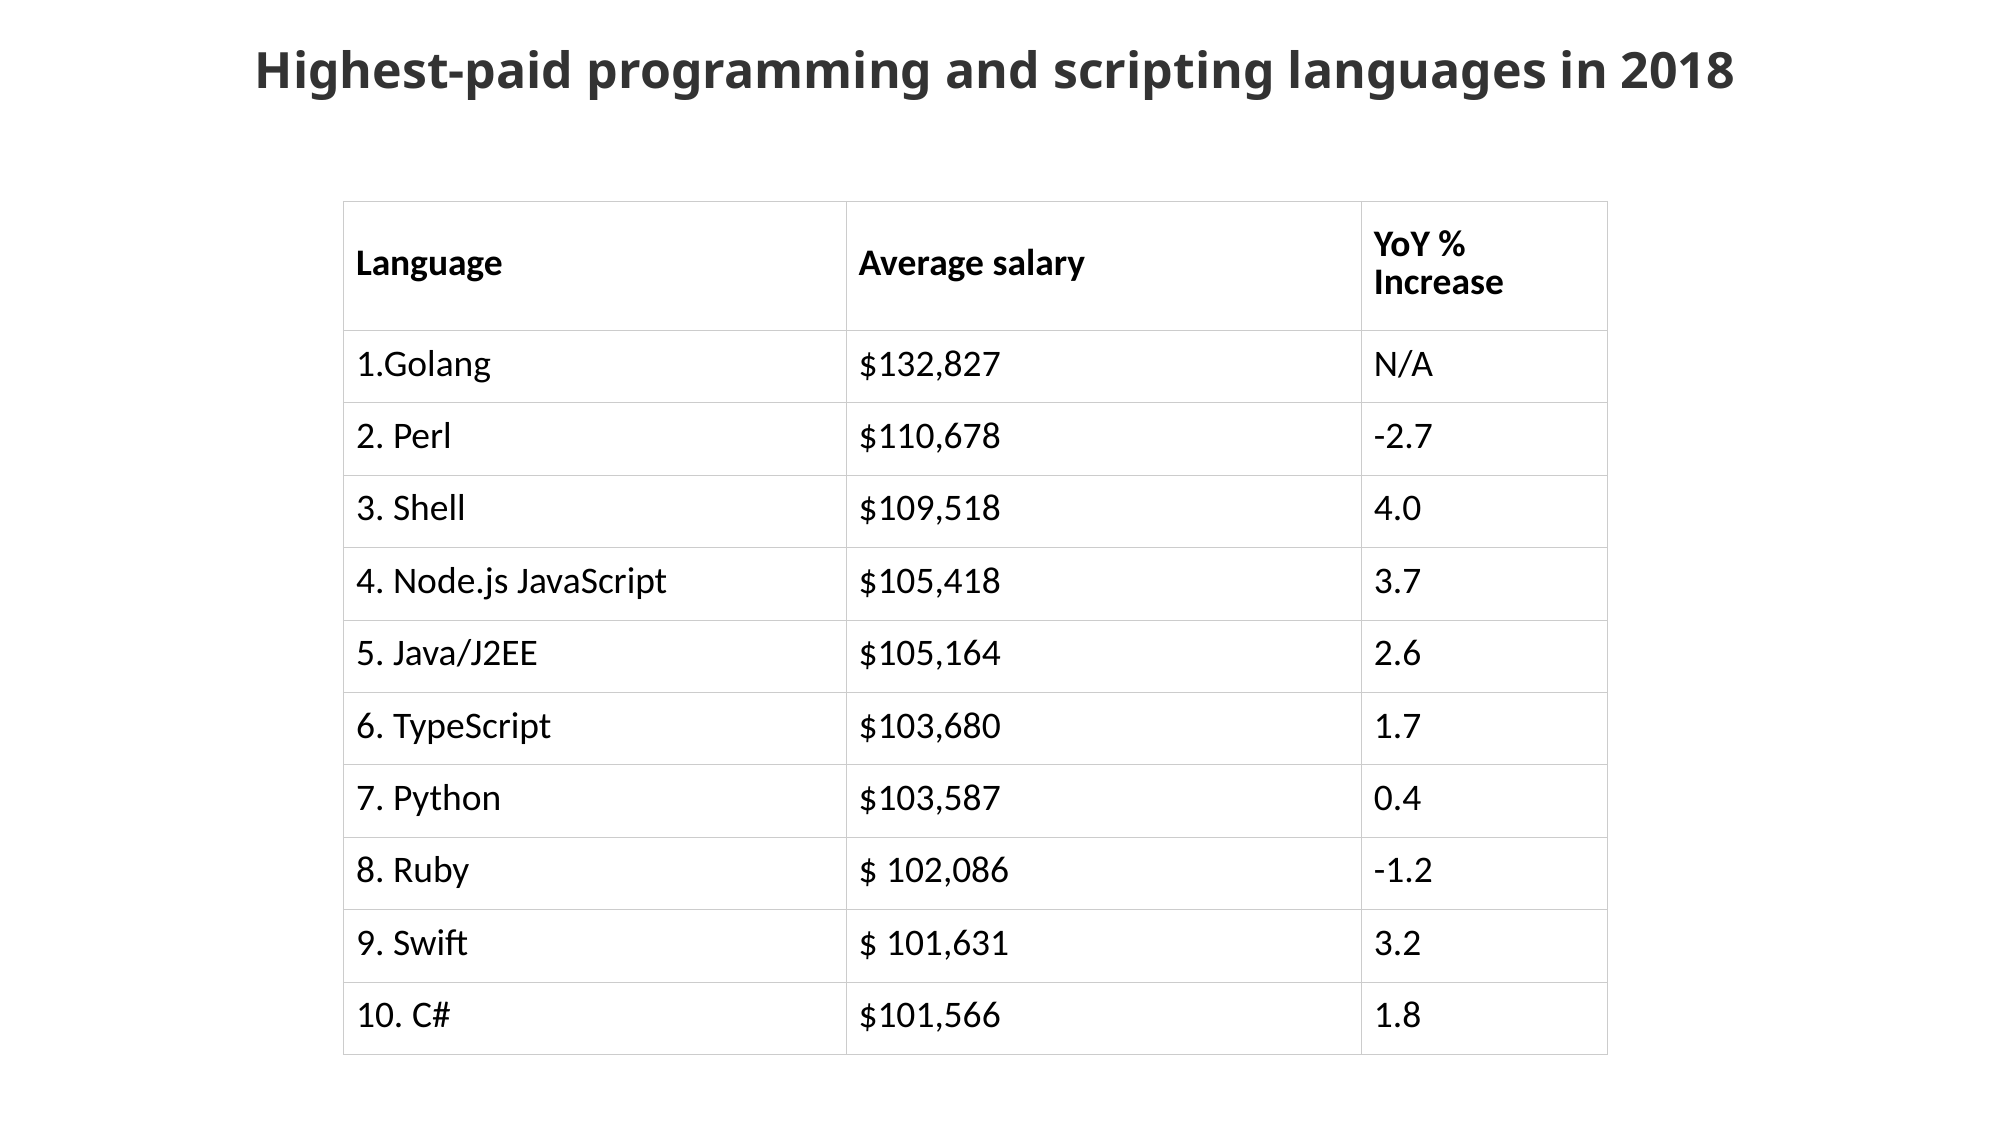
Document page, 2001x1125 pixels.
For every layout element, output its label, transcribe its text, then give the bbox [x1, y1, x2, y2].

table_cell $103,587 [847, 765, 1361, 837]
table_cell $109,518 [847, 476, 1361, 547]
table_cell 4. Node.js JavaScript [344, 548, 846, 620]
table_header YoY % Increase [1362, 202, 1607, 330]
table_cell $ 102,086 [847, 838, 1361, 909]
table_cell 6. TypeScript [344, 693, 846, 764]
table_cell $101,566 [847, 983, 1361, 1054]
table_cell $ 101,631 [847, 910, 1361, 982]
table_cell 3.7 [1362, 548, 1607, 620]
table_cell 5. Java/J2EE [344, 621, 846, 692]
text_box Highest-paid programming and scripting languages in 2018 [254, 38, 1785, 99]
table_cell -1.2 [1362, 838, 1607, 909]
table_cell 0.4 [1362, 765, 1607, 837]
table_cell $132,827 [847, 331, 1361, 402]
table_cell 8. Ruby [344, 838, 846, 909]
table_cell 1.7 [1362, 693, 1607, 764]
table_cell 2.6 [1362, 621, 1607, 692]
table_cell $110,678 [847, 403, 1361, 475]
table_cell 7. Python [344, 765, 846, 837]
table_cell $105,418 [847, 548, 1361, 620]
table_cell 3. Shell [344, 476, 846, 547]
table_cell 3.2 [1362, 910, 1607, 982]
table_cell $103,680 [847, 693, 1361, 764]
table_cell 10. C# [344, 983, 846, 1054]
table_cell 1.Golang [344, 331, 846, 402]
table_cell N/A [1362, 331, 1607, 402]
table_cell 1.8 [1362, 983, 1607, 1054]
table_cell -2.7 [1362, 403, 1607, 475]
table_header Average salary [847, 202, 1361, 330]
table_cell 2. Perl [344, 403, 846, 475]
table_cell $105,164 [847, 621, 1361, 692]
table_cell 4.0 [1362, 476, 1607, 547]
table_cell 9. Swift [344, 910, 846, 982]
table_header Language [344, 202, 846, 330]
